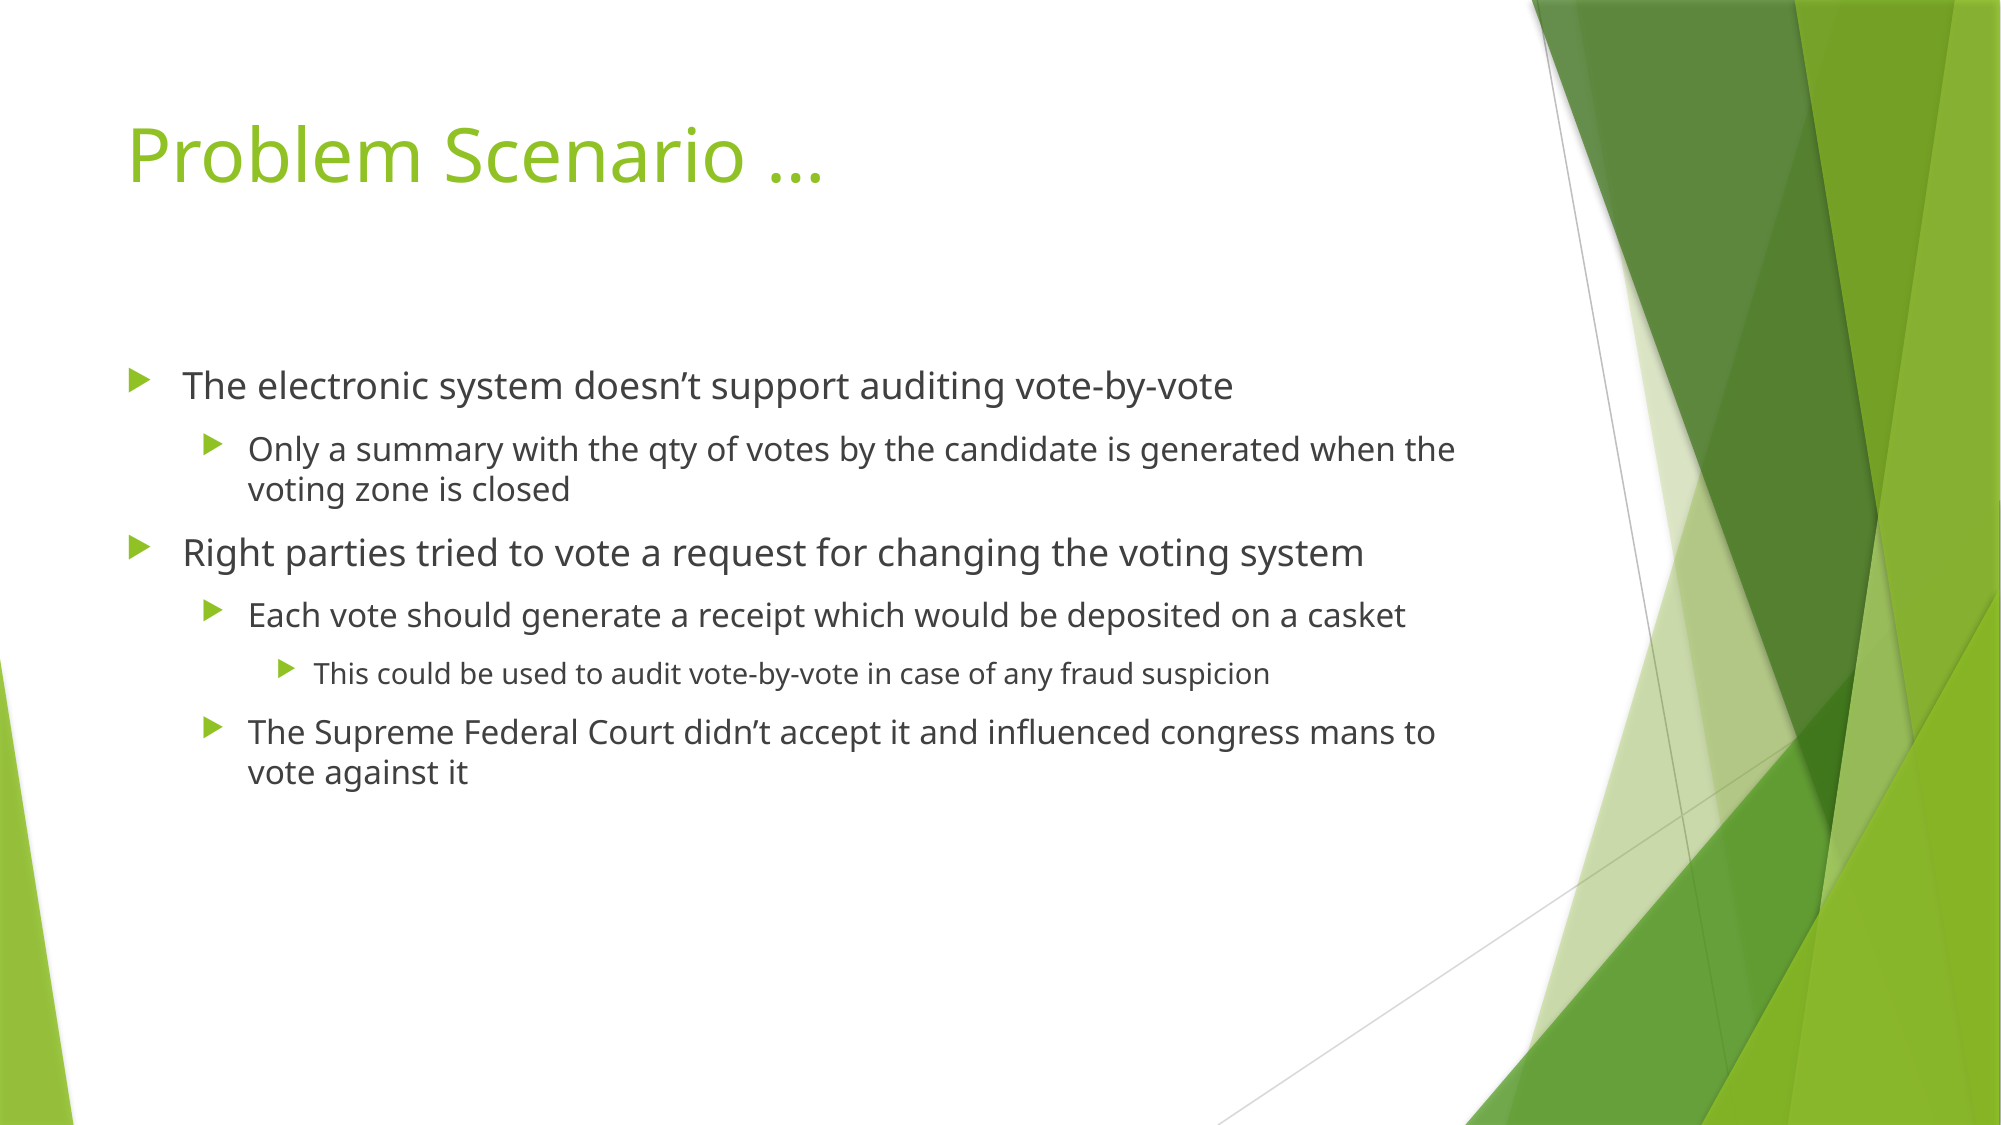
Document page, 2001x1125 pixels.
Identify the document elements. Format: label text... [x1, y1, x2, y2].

title Problem Scenario … [111, 99, 1522, 317]
list The electronic system doesn’t support auditing vote-by-vote Only a summary with the qty of votes by the candidate is generated when the voting zone is closed Right parties tried to vote a request for changing the voting system Each vote should generate a receipt which would be deposited on a casket This could be used to audit vote-by-vote in case of any fraud suspicion The Supreme Federal Court didn’t accept it and influenced congress mans to vote against it [111, 354, 1522, 992]
